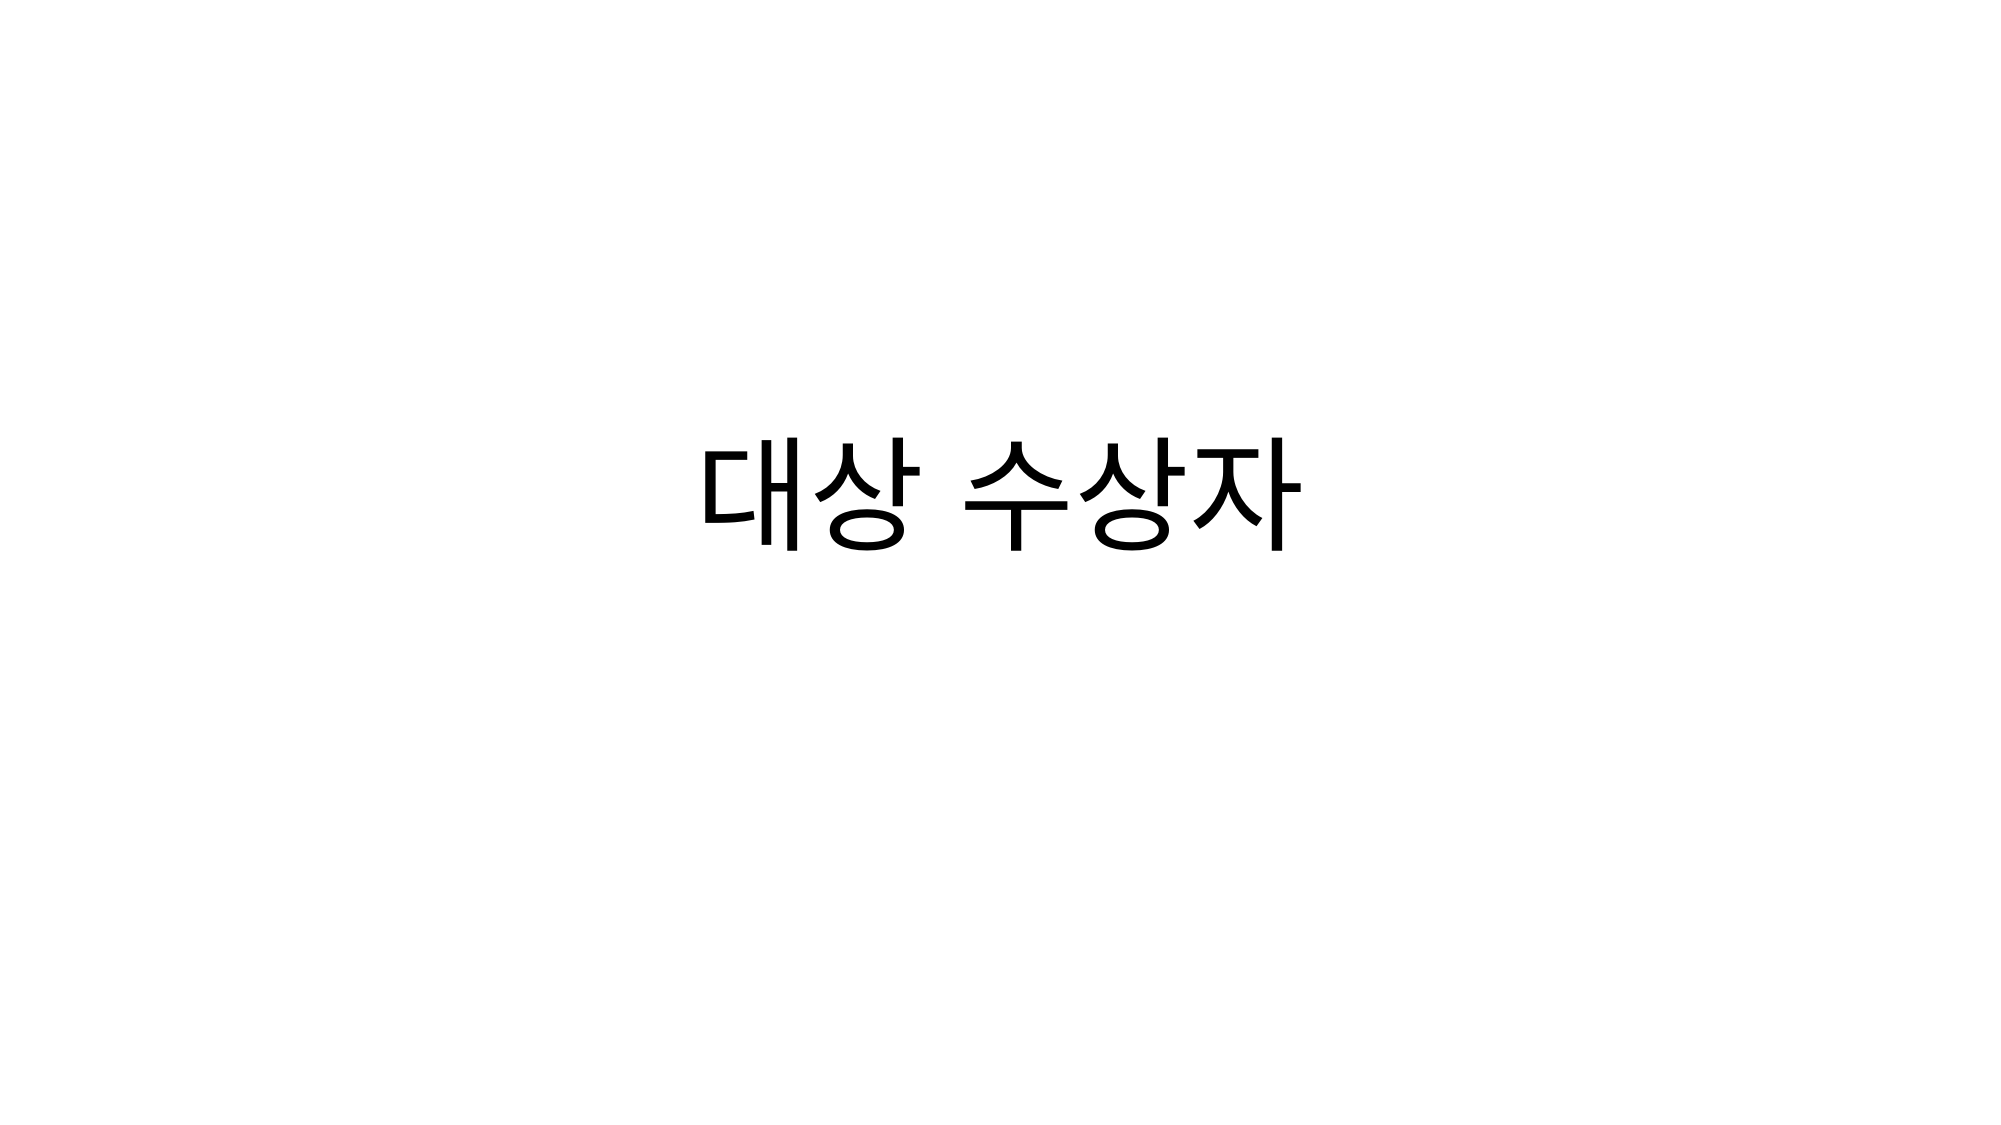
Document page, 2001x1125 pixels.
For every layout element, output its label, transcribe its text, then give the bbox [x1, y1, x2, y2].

title 대상 수상자 [249, 184, 1750, 576]
